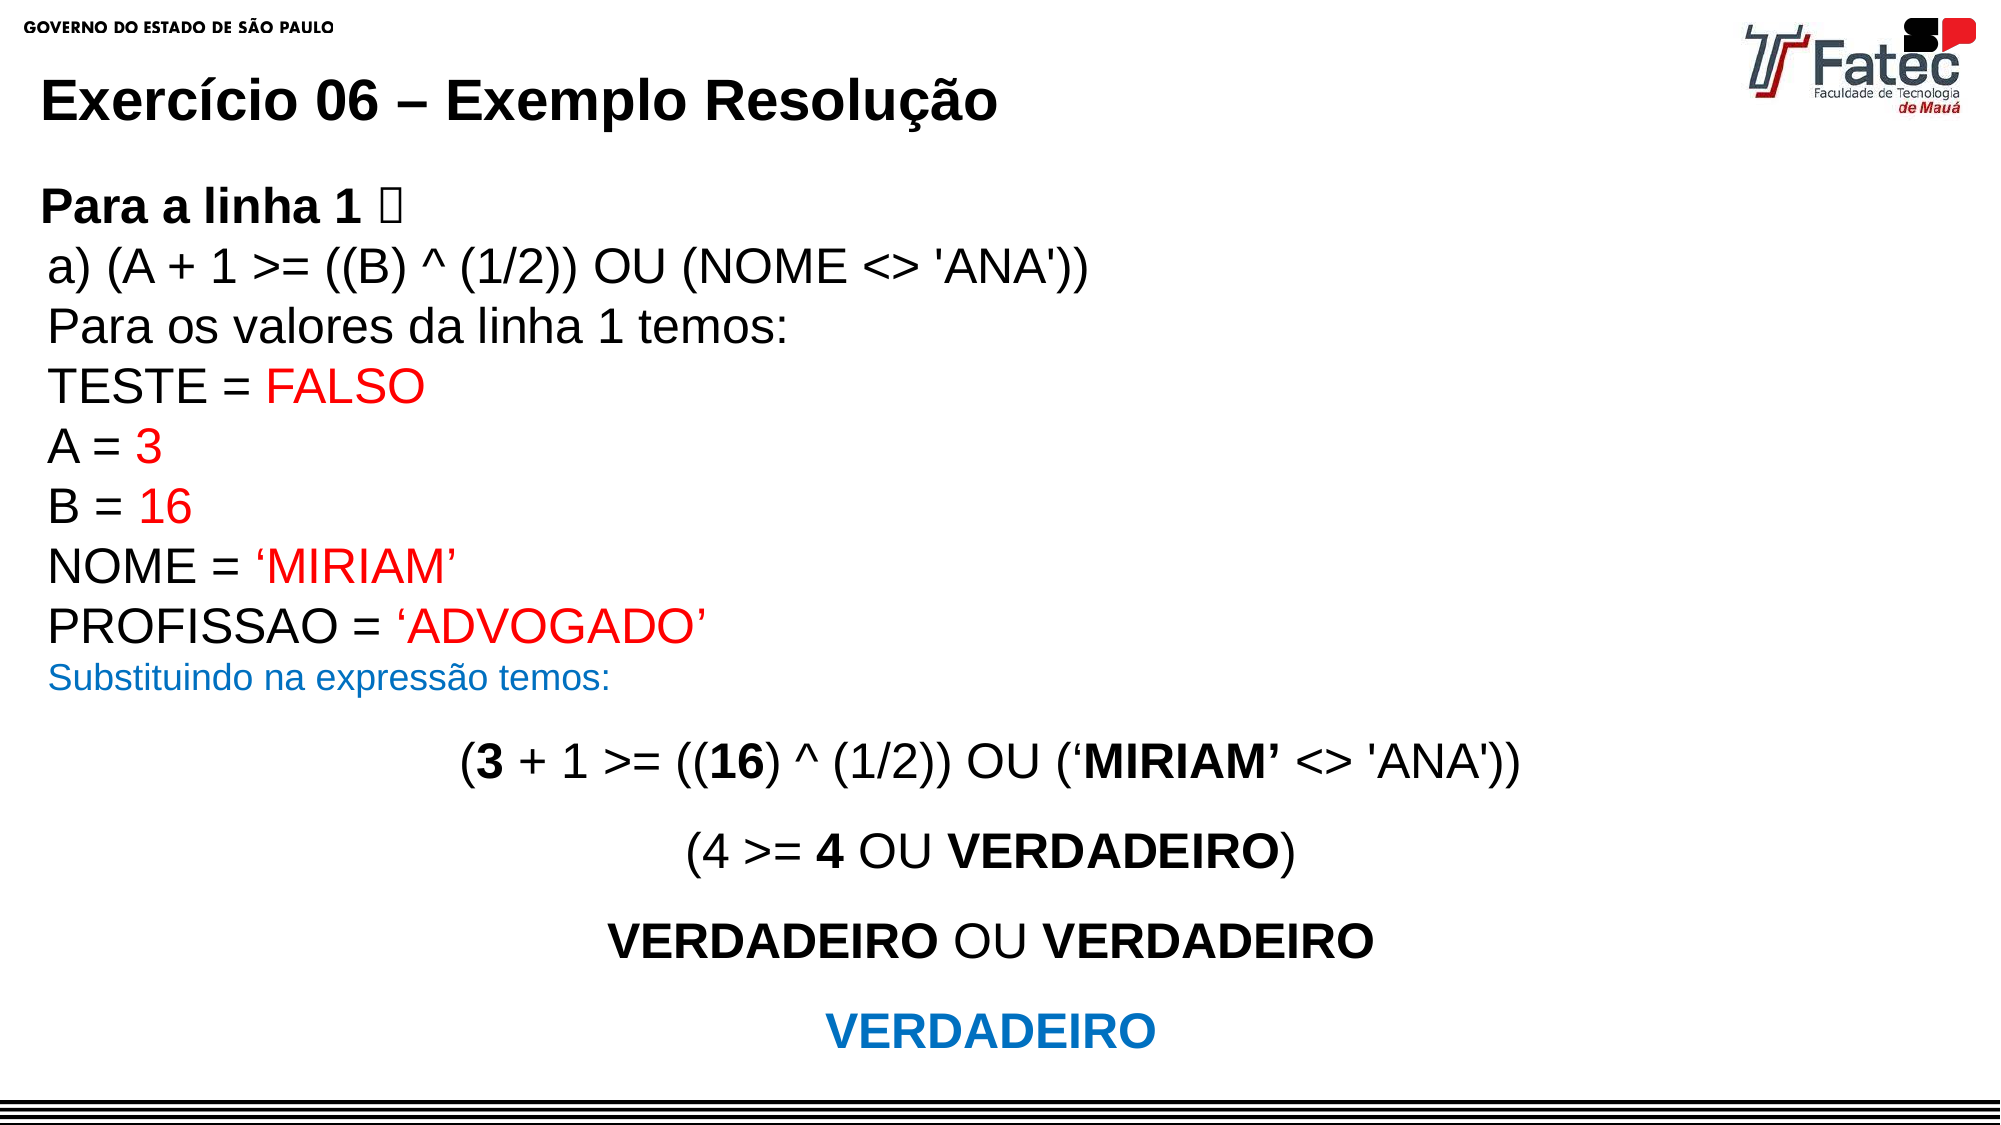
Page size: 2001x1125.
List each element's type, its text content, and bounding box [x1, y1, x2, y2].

text_box Exercício 06 – Exemplo Resolução [25, 54, 1729, 140]
picture [0, 1100, 2000, 1125]
picture [1733, 18, 1976, 121]
text_box Para a linha 1  a) (A + 1 >= ((B) ^ (1/2)) OU (NOME <> 'ANA')) Para os valores da linha 1 temos: TESTE = FALSO A = 3 B = 16 NOME = ‘MIRIAM’ PROFISSAO = ‘ADVOGADO’ Substituindo na expressão temos: (3 + 1 >= ((16) ^ (1/2)) OU (‘MIRIAM’ <> 'ANA')) (4 >= 4 OU VERDADEIRO) VERDADEIRO OU VERDADEIRO VERDADEIRO [25, 165, 1950, 1094]
picture [24, 18, 333, 33]
